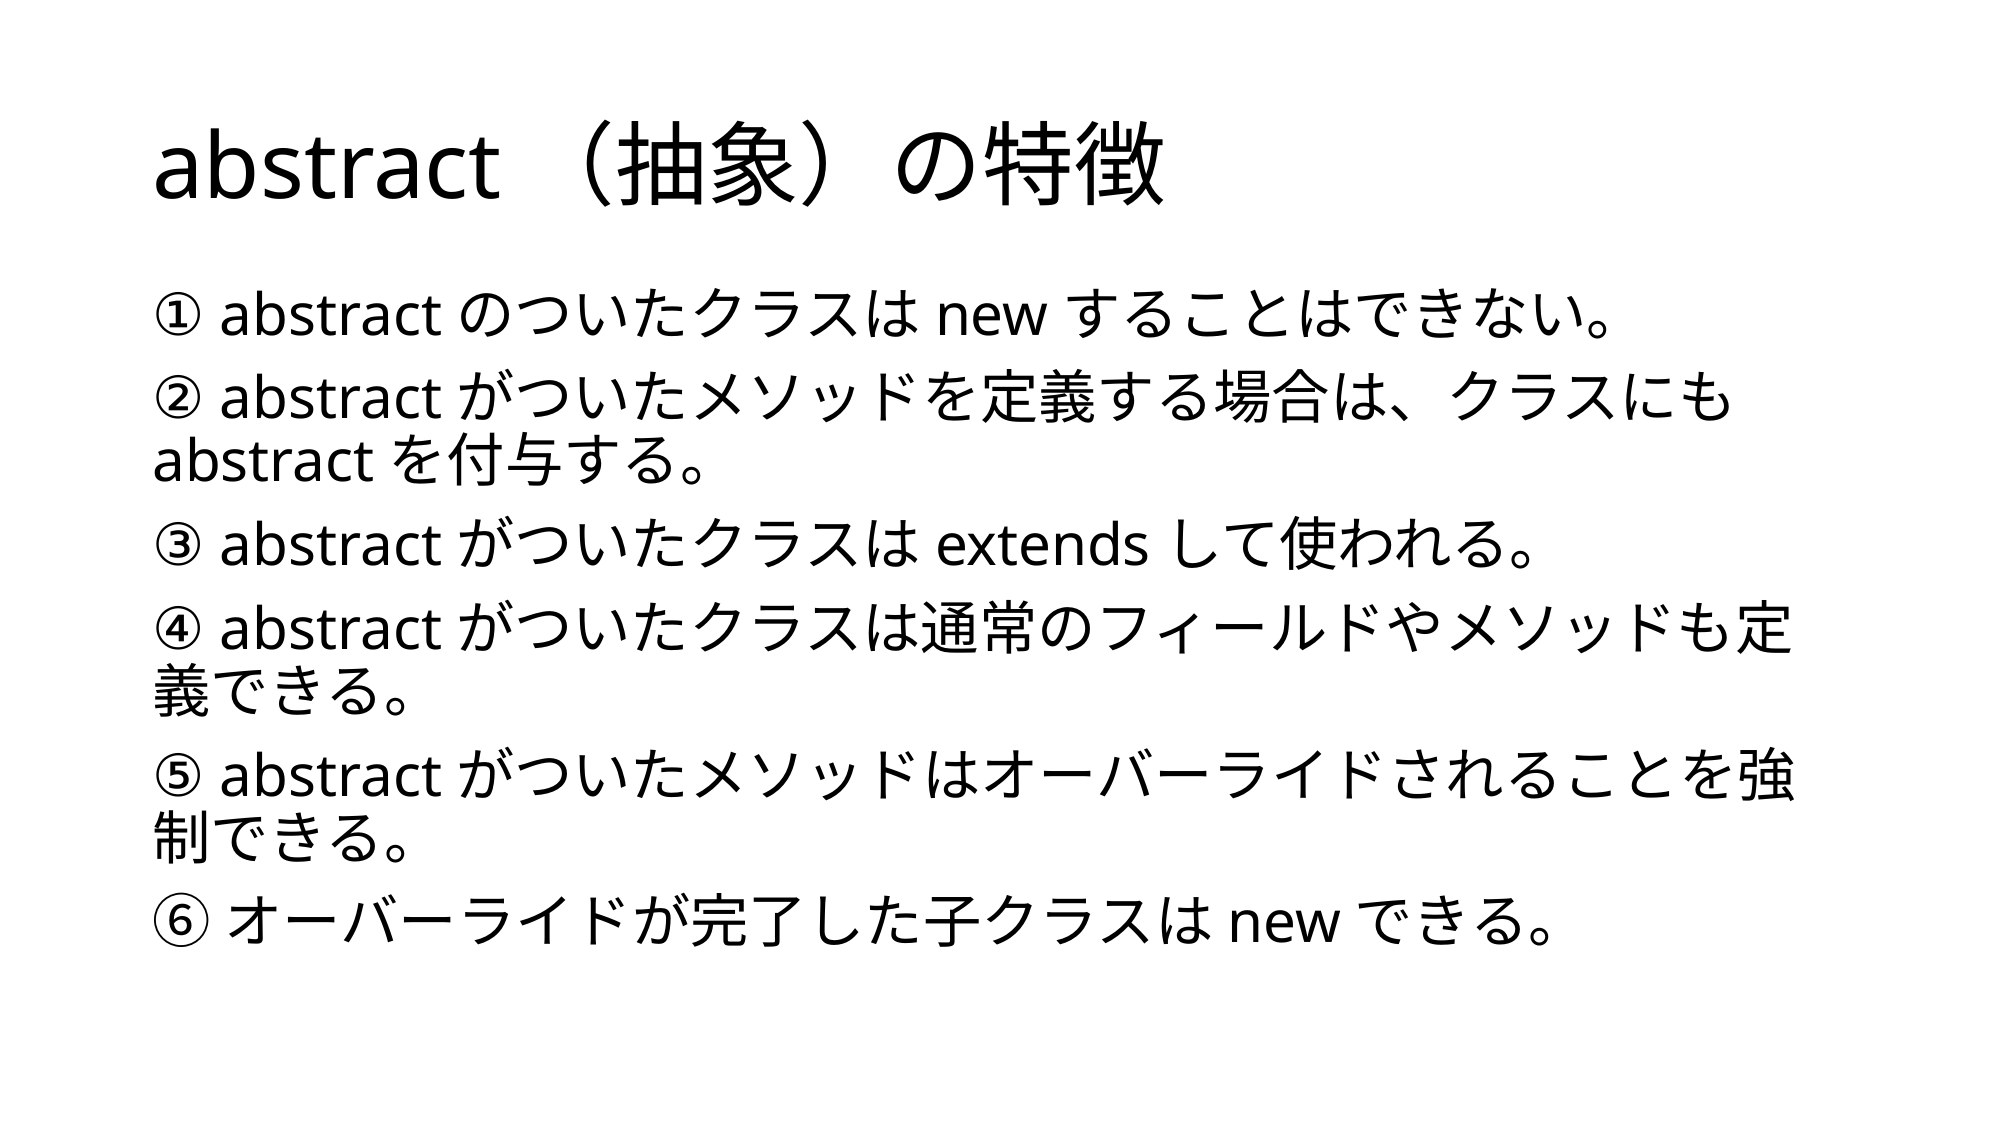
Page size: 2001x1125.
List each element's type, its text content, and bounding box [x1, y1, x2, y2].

title abstract（抽象）の特徴 [137, 59, 1863, 277]
list ① abstractのついたクラスはnewすることはできない。 ② abstractがついたメソッドを定義する場合は、クラスにもabstractを付与する。 ③ abstractがついたクラスはextendsして使われる。 ④ abstractがついたクラスは通常のフィールドやメソッドも定義できる。 ⑤ abstractがついたメソッドはオーバーライドされることを強制できる。 ⑥オーバーライドが完了した子クラスはnewできる。 [137, 277, 1863, 1014]
